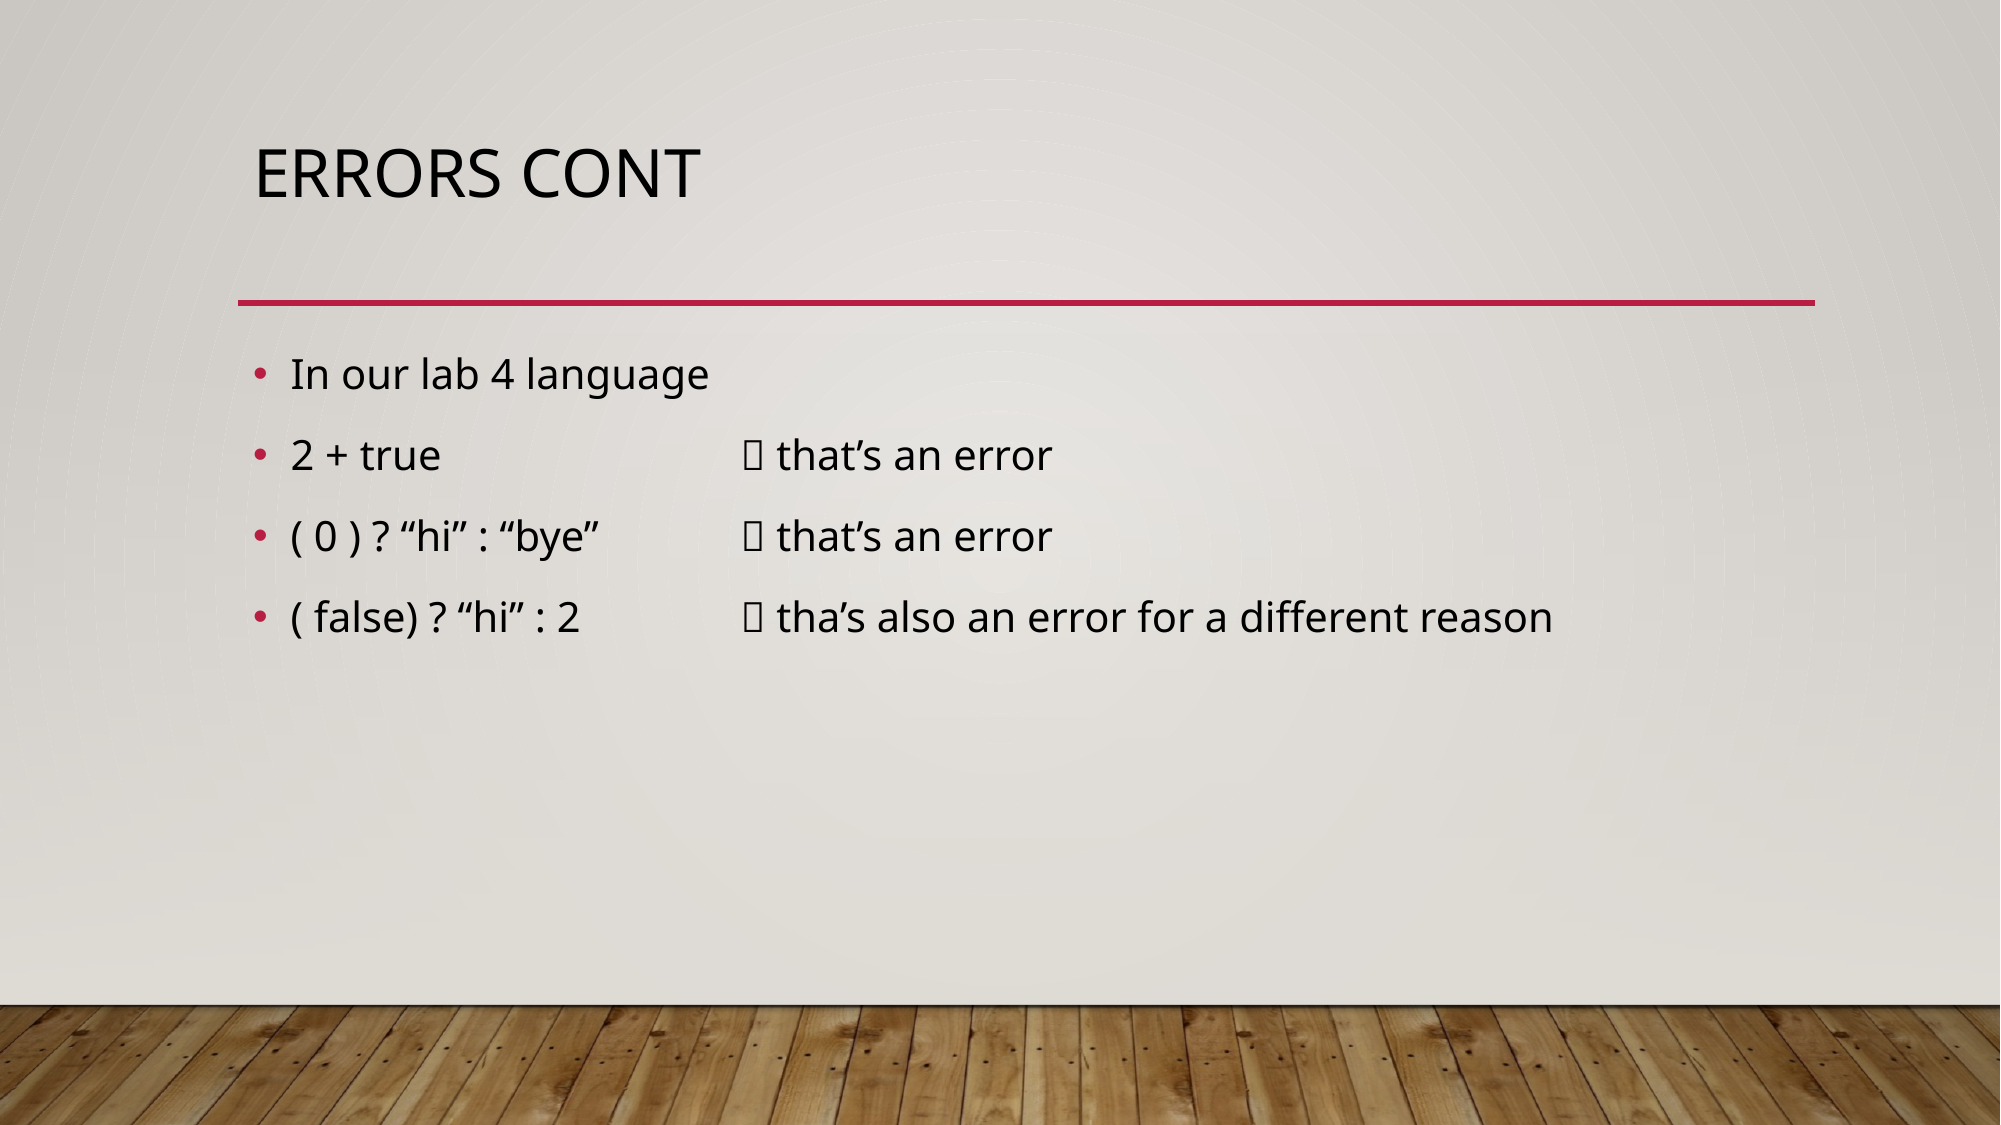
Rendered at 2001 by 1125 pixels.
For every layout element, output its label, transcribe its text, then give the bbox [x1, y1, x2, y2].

list In our lab 4 language 2 + true  that’s an error ( 0 ) ? “hi” : “bye”  that’s an error ( false) ? “hi” : 2  tha’s also an error for a different reason [238, 330, 1814, 897]
picture [0, 1005, 2000, 1125]
title Errors cont [238, 131, 1814, 305]
